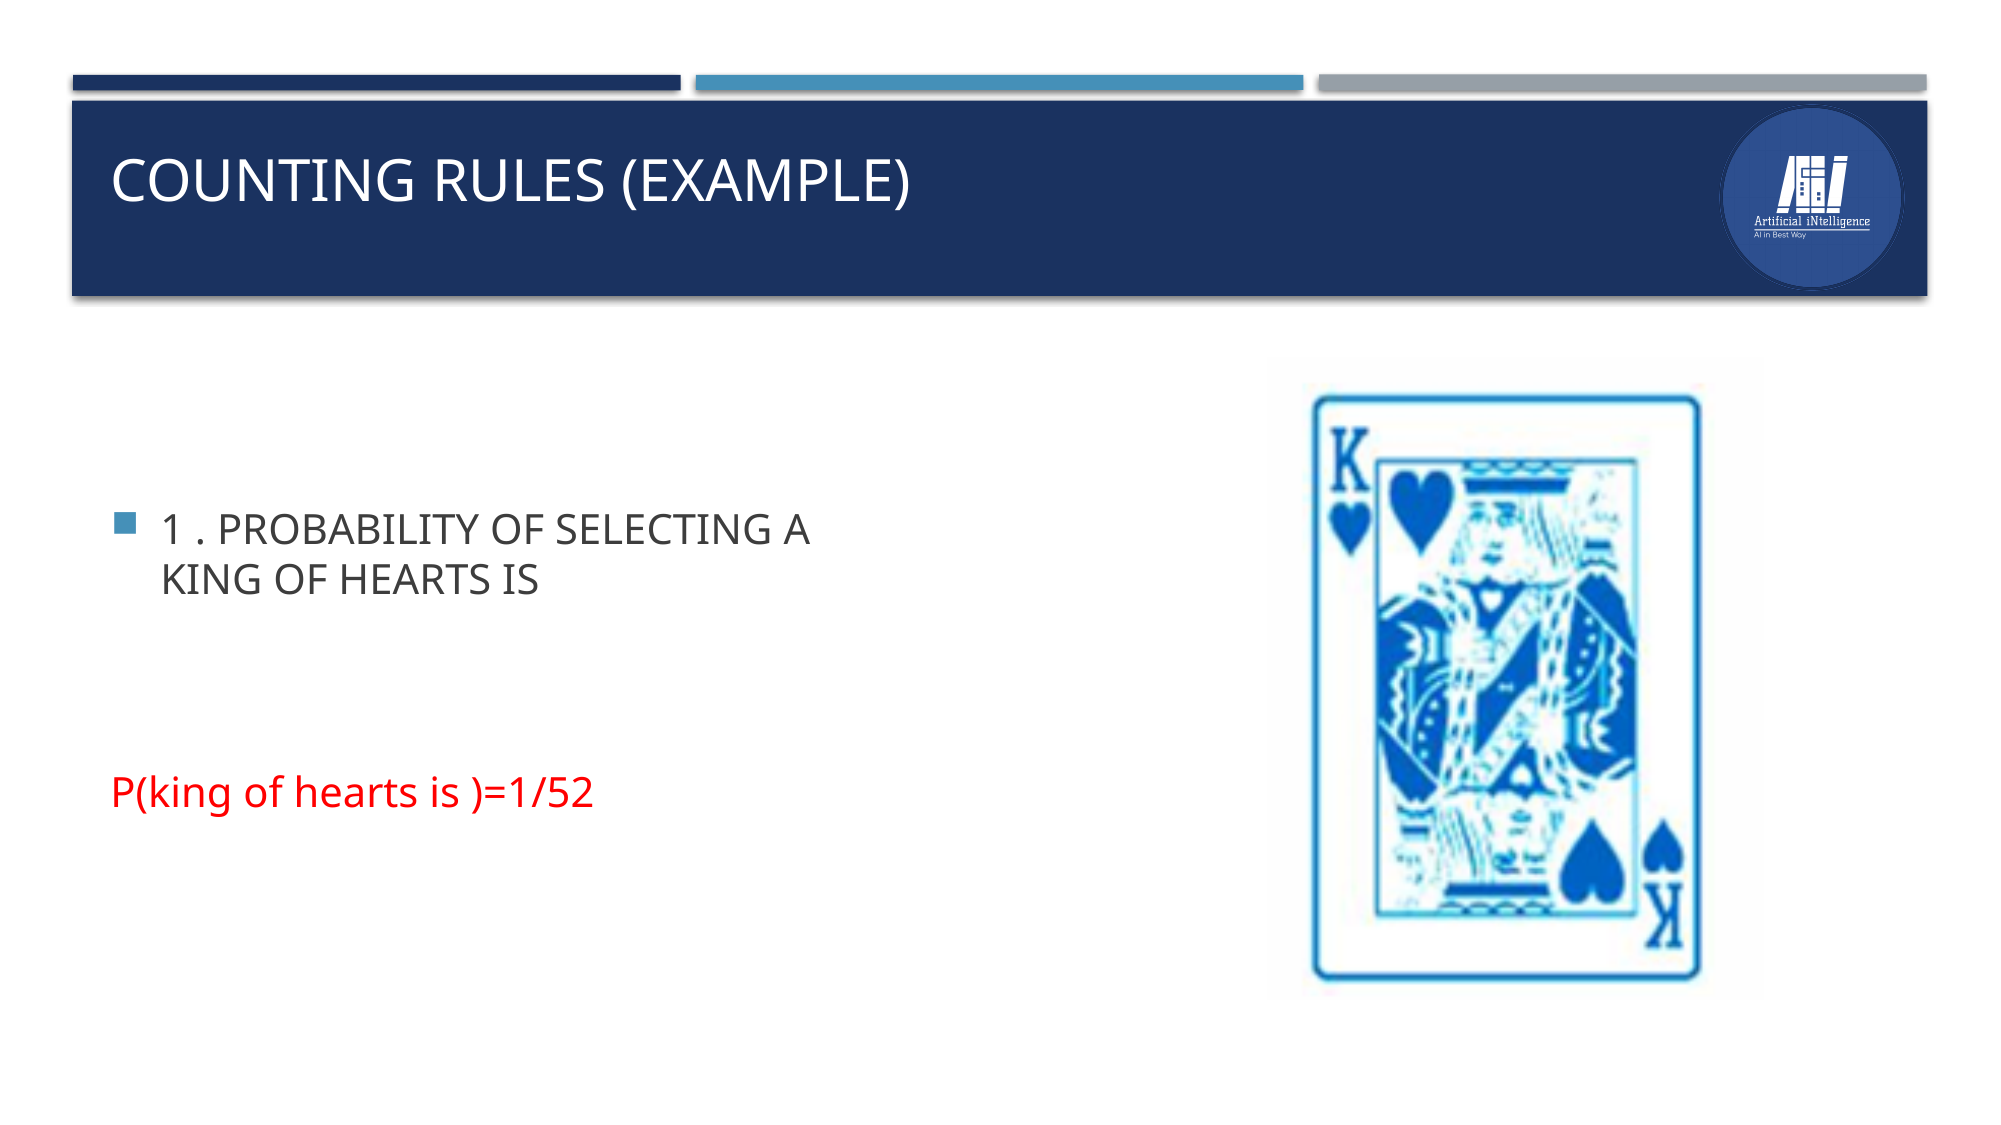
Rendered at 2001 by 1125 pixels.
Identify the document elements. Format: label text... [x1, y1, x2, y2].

picture [1266, 357, 1764, 1000]
title Counting Rules (example) [95, 53, 1905, 221]
picture [1718, 104, 1906, 291]
list 1 . PROBABILITY OF SELECTING A KING OF HEARTS IS P(king of hearts is )=1/52 [95, 357, 840, 962]
